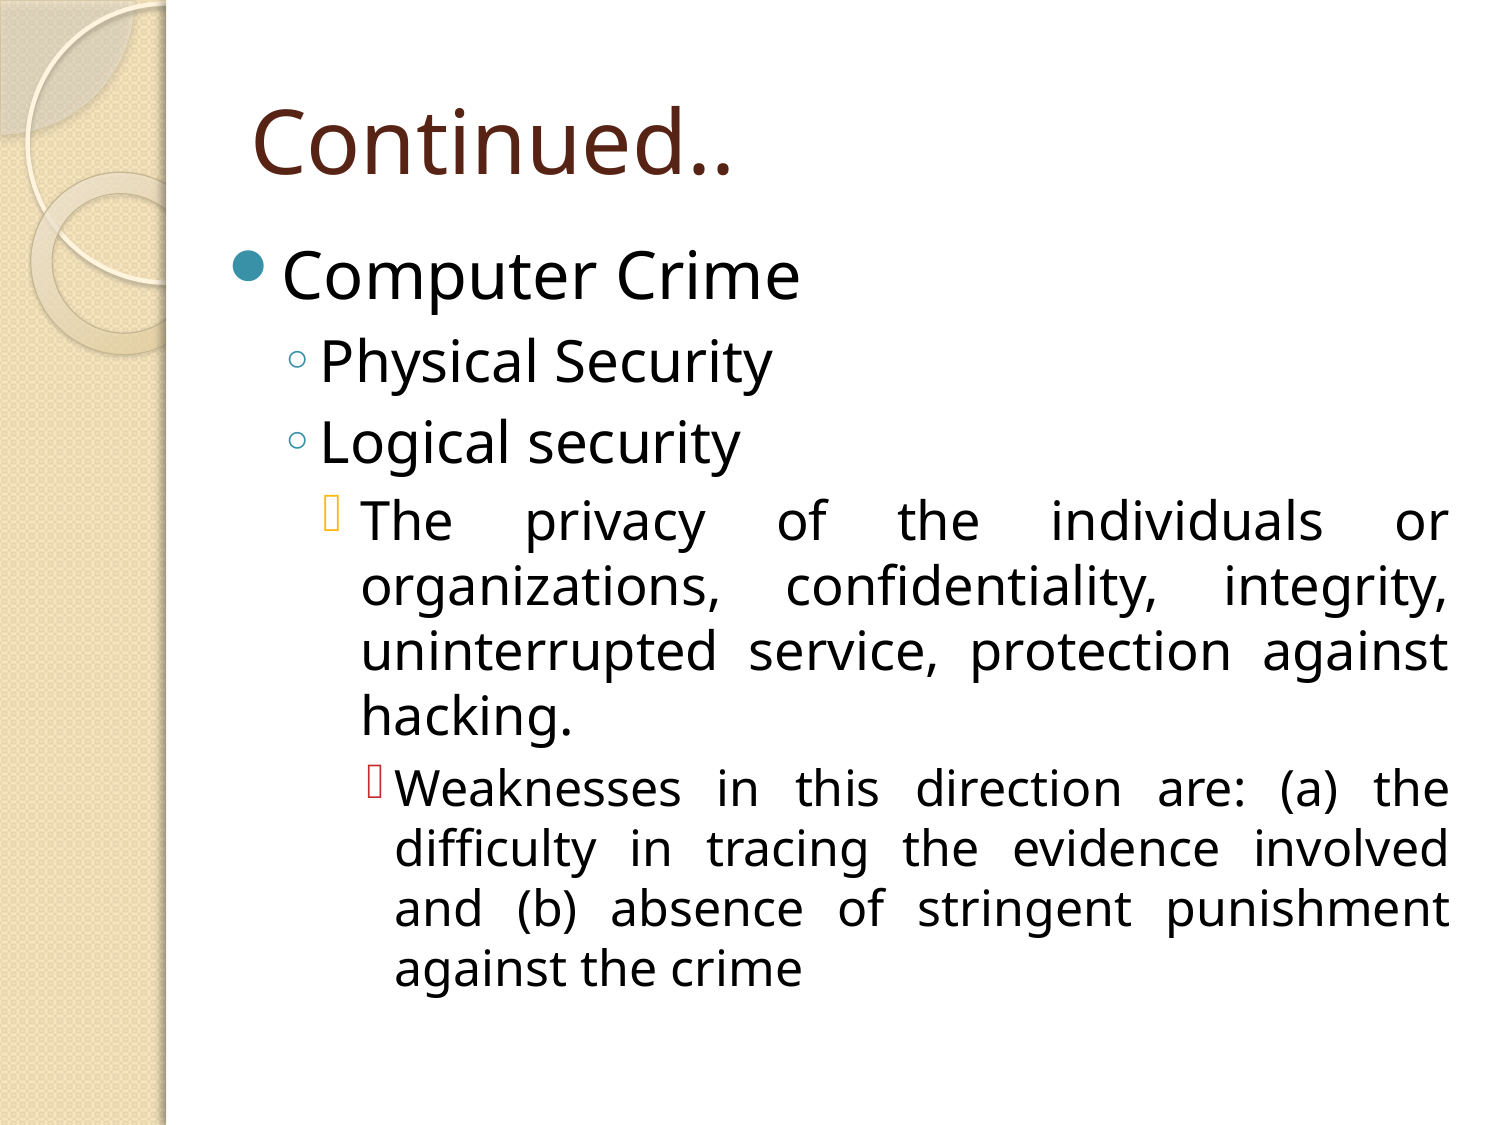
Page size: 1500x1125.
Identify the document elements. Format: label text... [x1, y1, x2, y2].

title Continued.. [235, 45, 1466, 224]
list Computer Crime Physical Security Logical security The privacy of the individuals or organizations, confidentiality, integrity, uninterrupted service, protection against hacking. Weaknesses in this direction are: (a) the difficulty in tracing the evidence involved and (b) absence of stringent punishment against the crime [200, 224, 1466, 1088]
